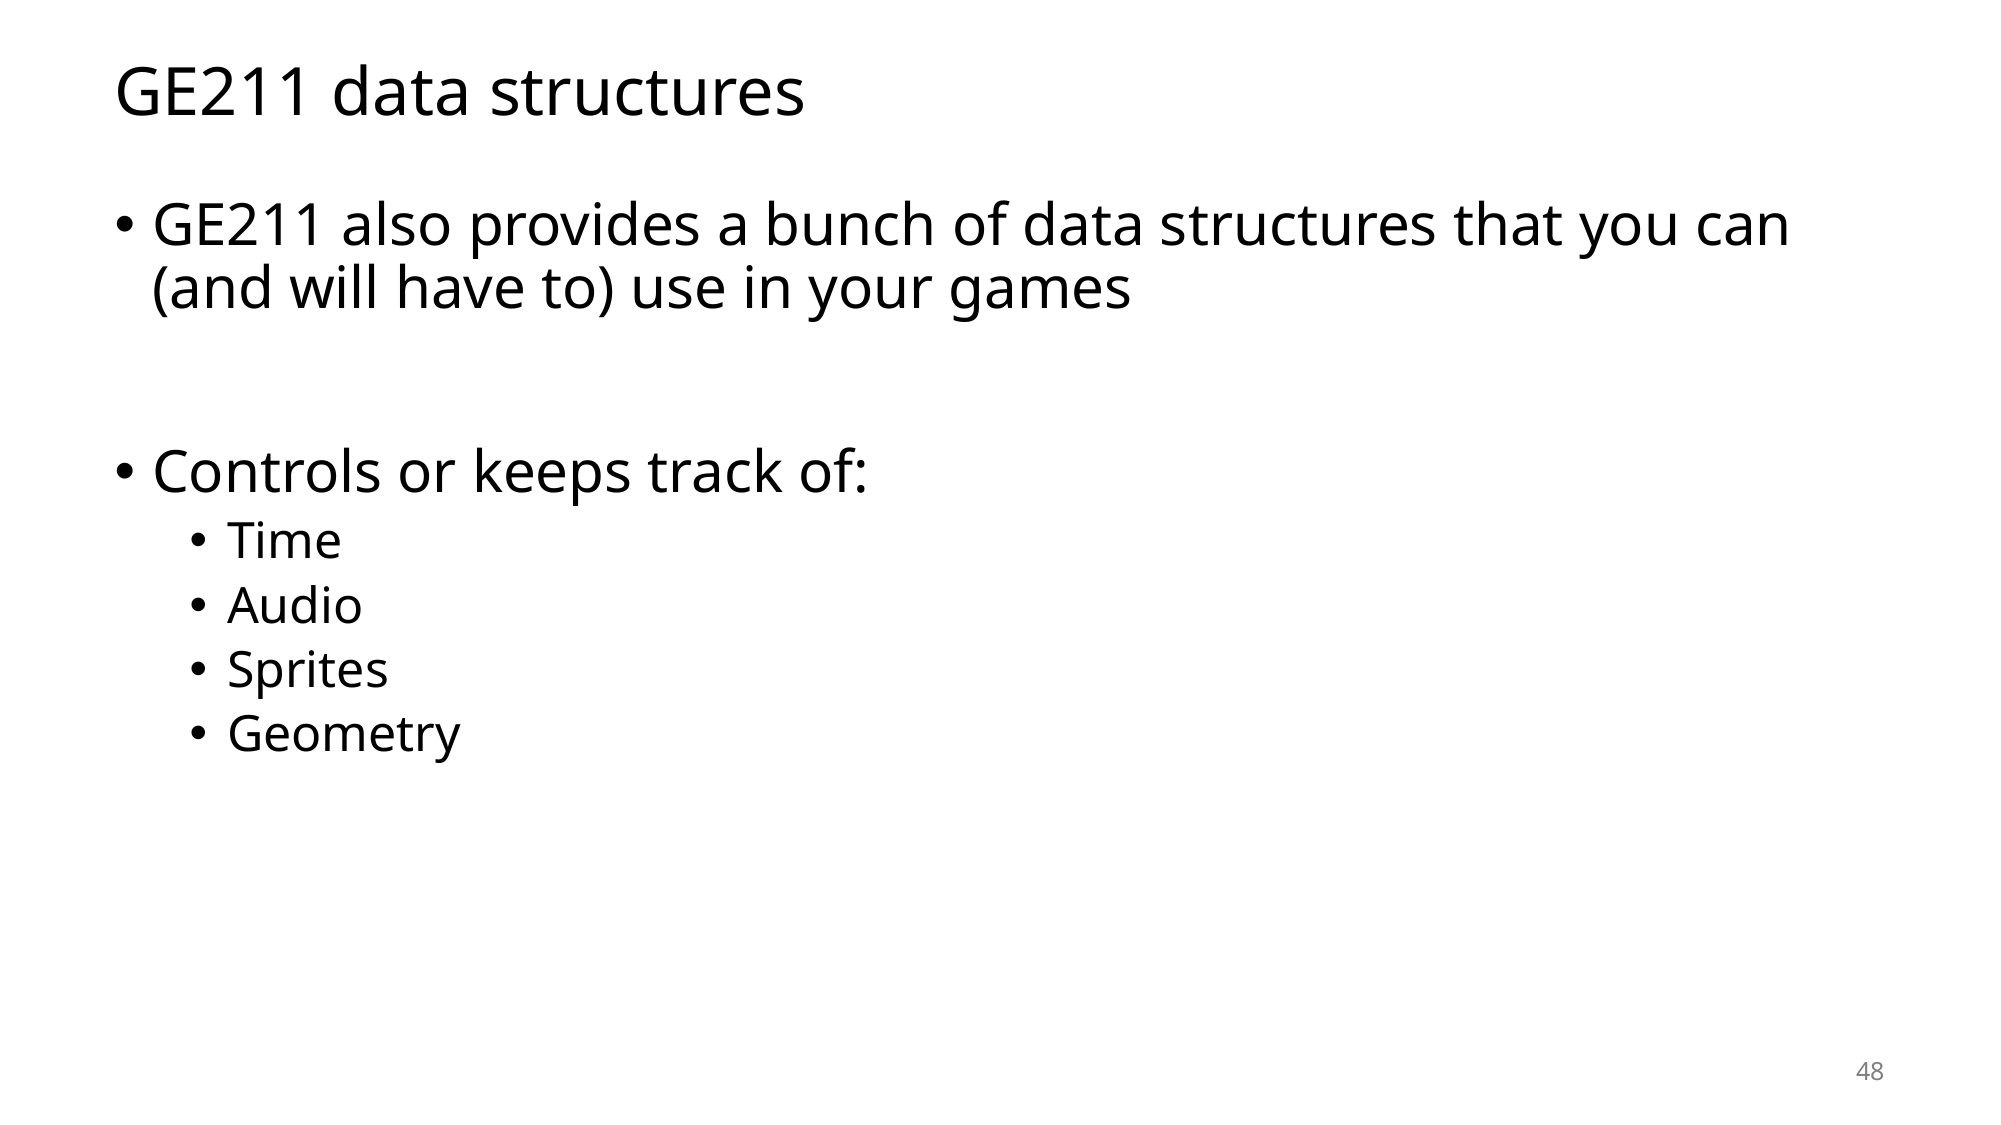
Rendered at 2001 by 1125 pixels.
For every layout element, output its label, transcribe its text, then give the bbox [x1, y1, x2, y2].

slide_number 48 [1749, 1042, 1900, 1103]
title GE211 data structures [99, 37, 1900, 150]
list GE211 also provides a bunch of data structures that you can (and will have to) use in your games Controls or keeps track of: Time Audio Sprites Geometry [99, 187, 1900, 1013]
